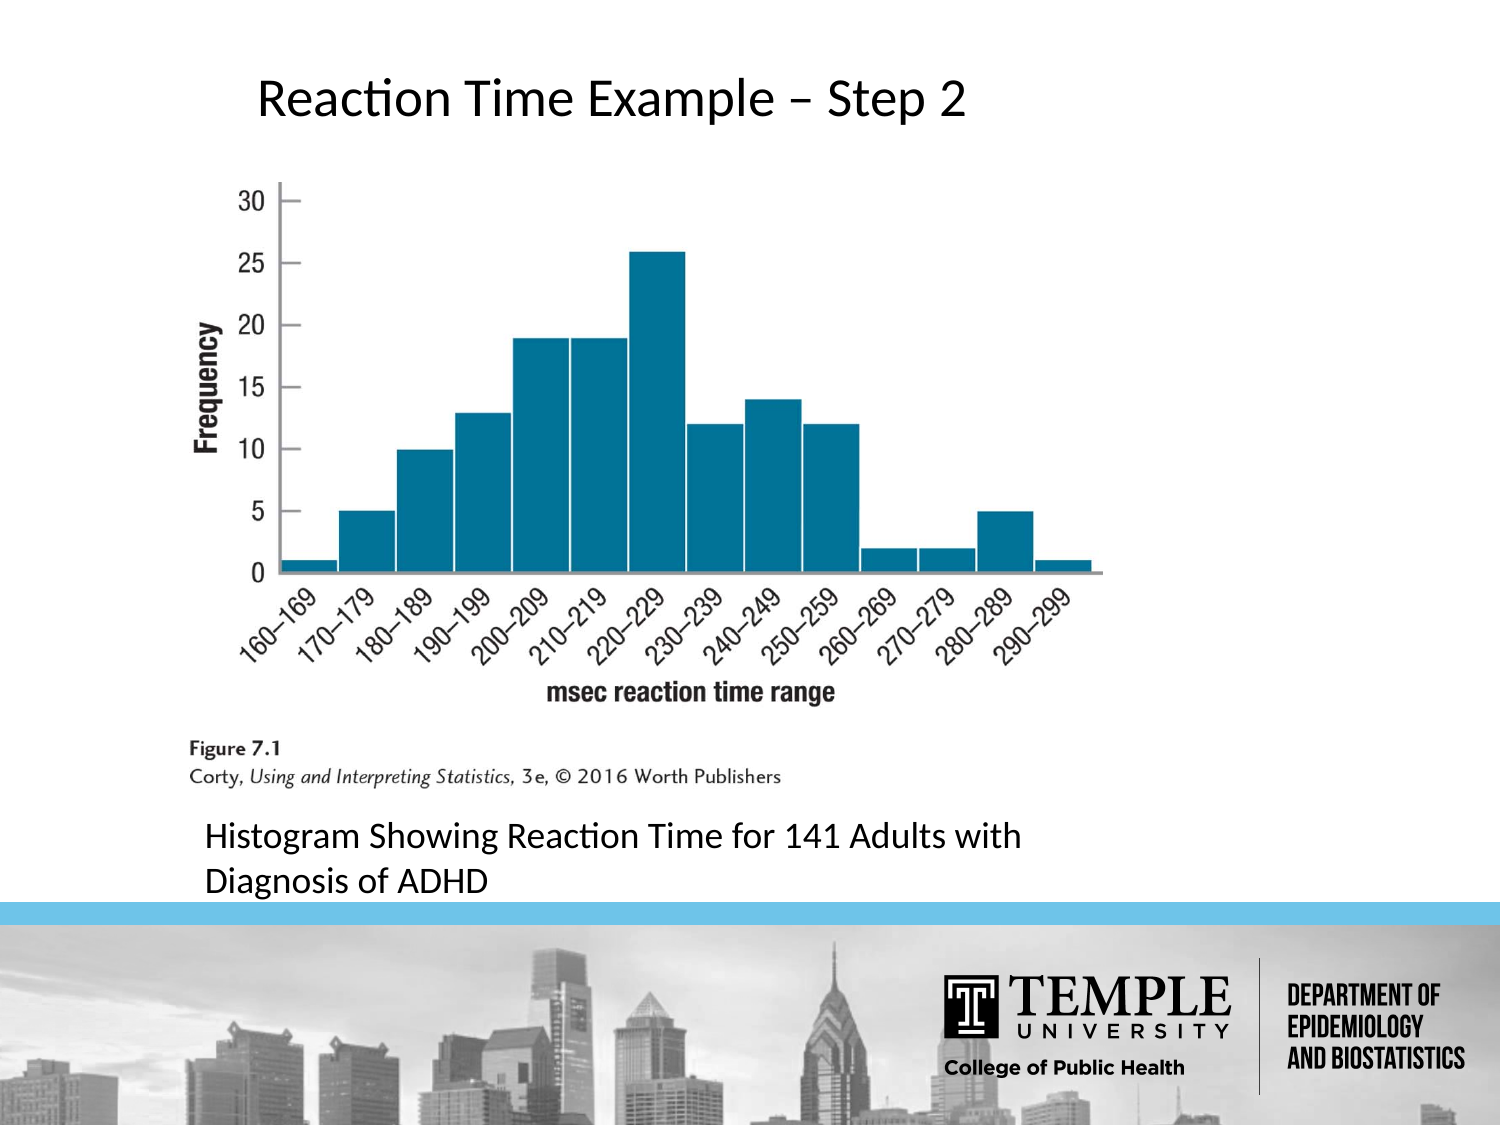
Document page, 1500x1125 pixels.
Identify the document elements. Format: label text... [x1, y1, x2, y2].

title Reaction Time Example – Step 2 [106, 53, 1120, 136]
text_box Histogram Showing Reaction Time for 141 Adults with Diagnosis of ADHD [189, 803, 1170, 901]
picture [0, 902, 1500, 1125]
picture [189, 182, 1103, 789]
